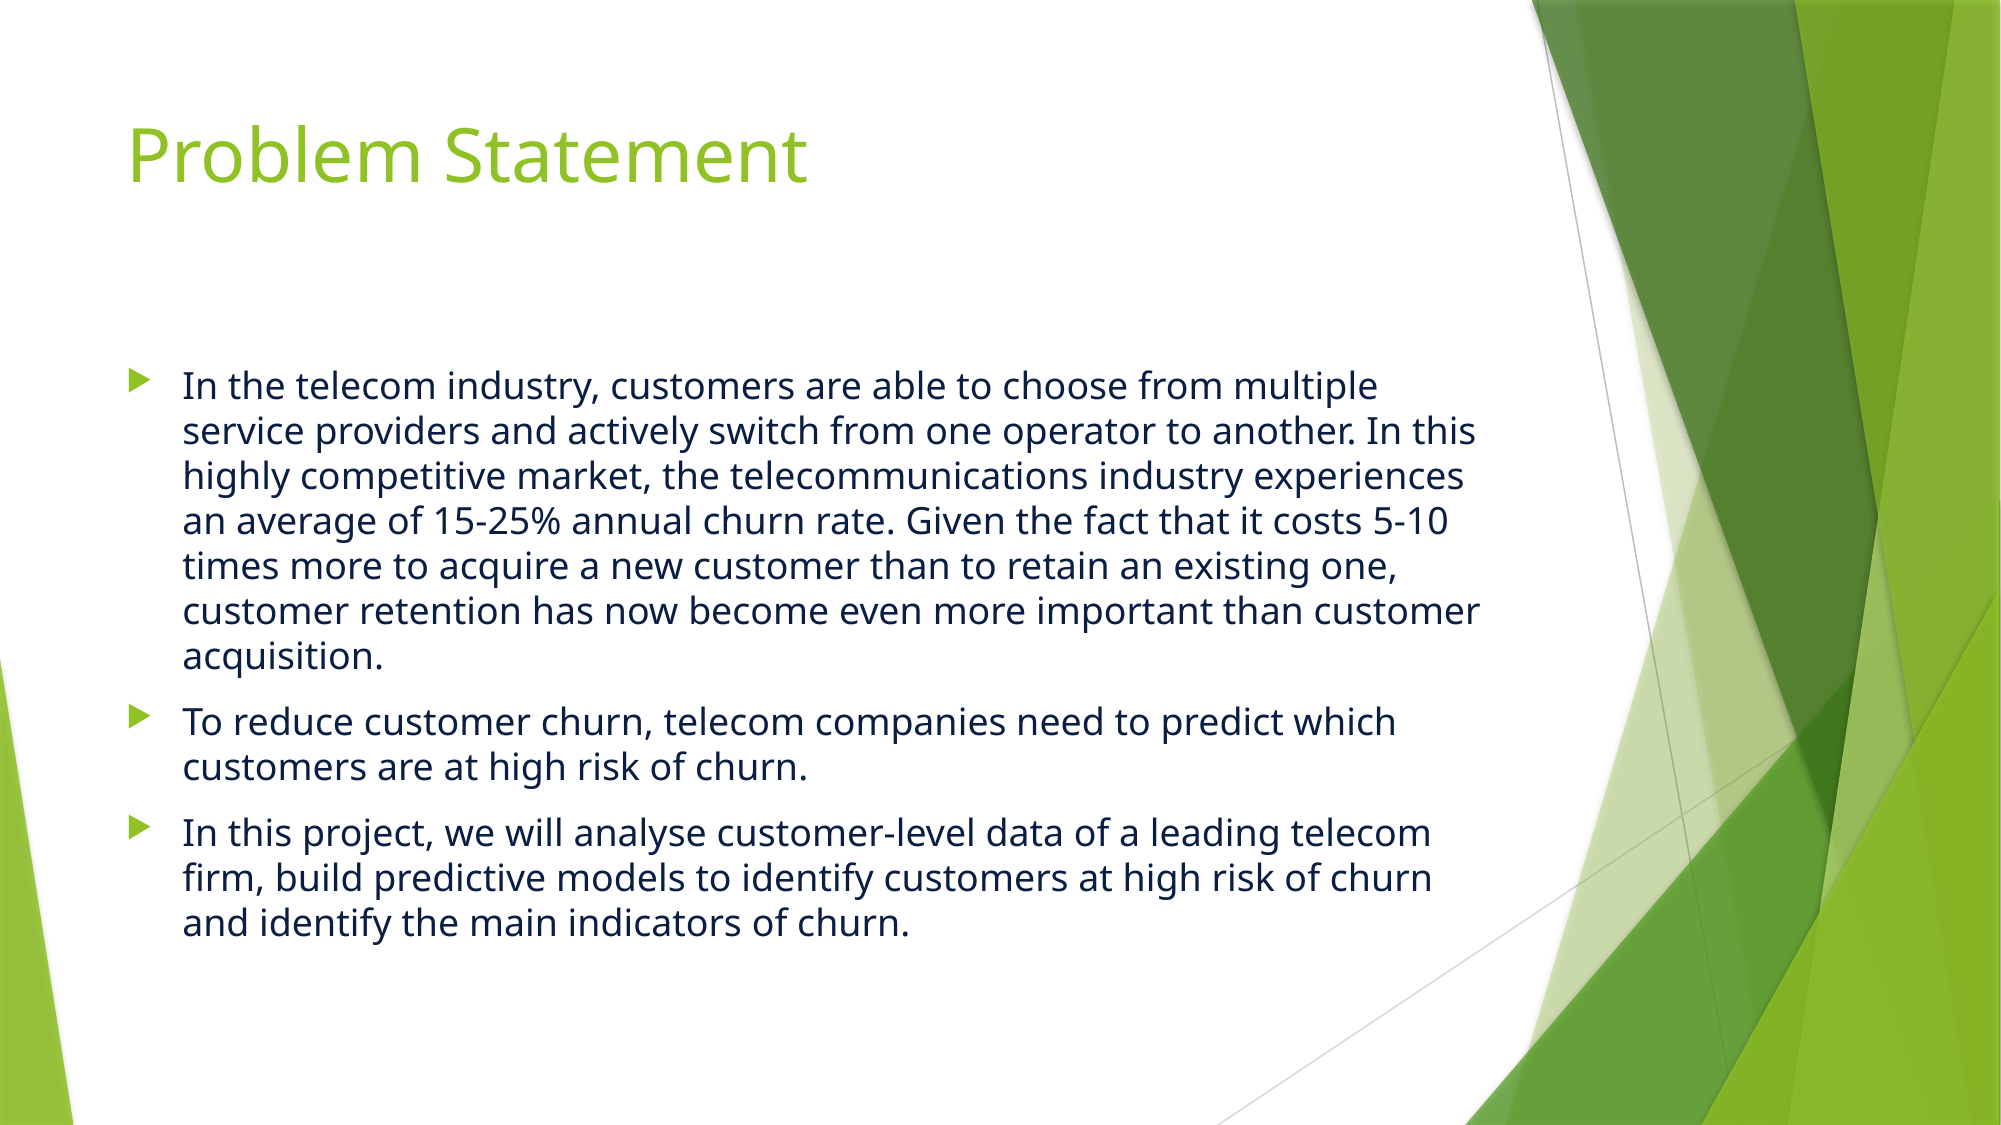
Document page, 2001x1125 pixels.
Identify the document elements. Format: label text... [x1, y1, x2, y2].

list In the telecom industry, customers are able to choose from multiple service providers and actively switch from one operator to another. In this highly competitive market, the telecommunications industry experiences an average of 15-25% annual churn rate. Given the fact that it costs 5-10 times more to acquire a new customer than to retain an existing one, customer retention has now become even more important than customer acquisition. To reduce customer churn, telecom companies need to predict which customers are at high risk of churn. In this project, we will analyse customer-level data of a leading telecom firm, build predictive models to identify customers at high risk of churn and identify the main indicators of churn. [111, 354, 1522, 992]
title Problem Statement [111, 99, 1522, 317]
